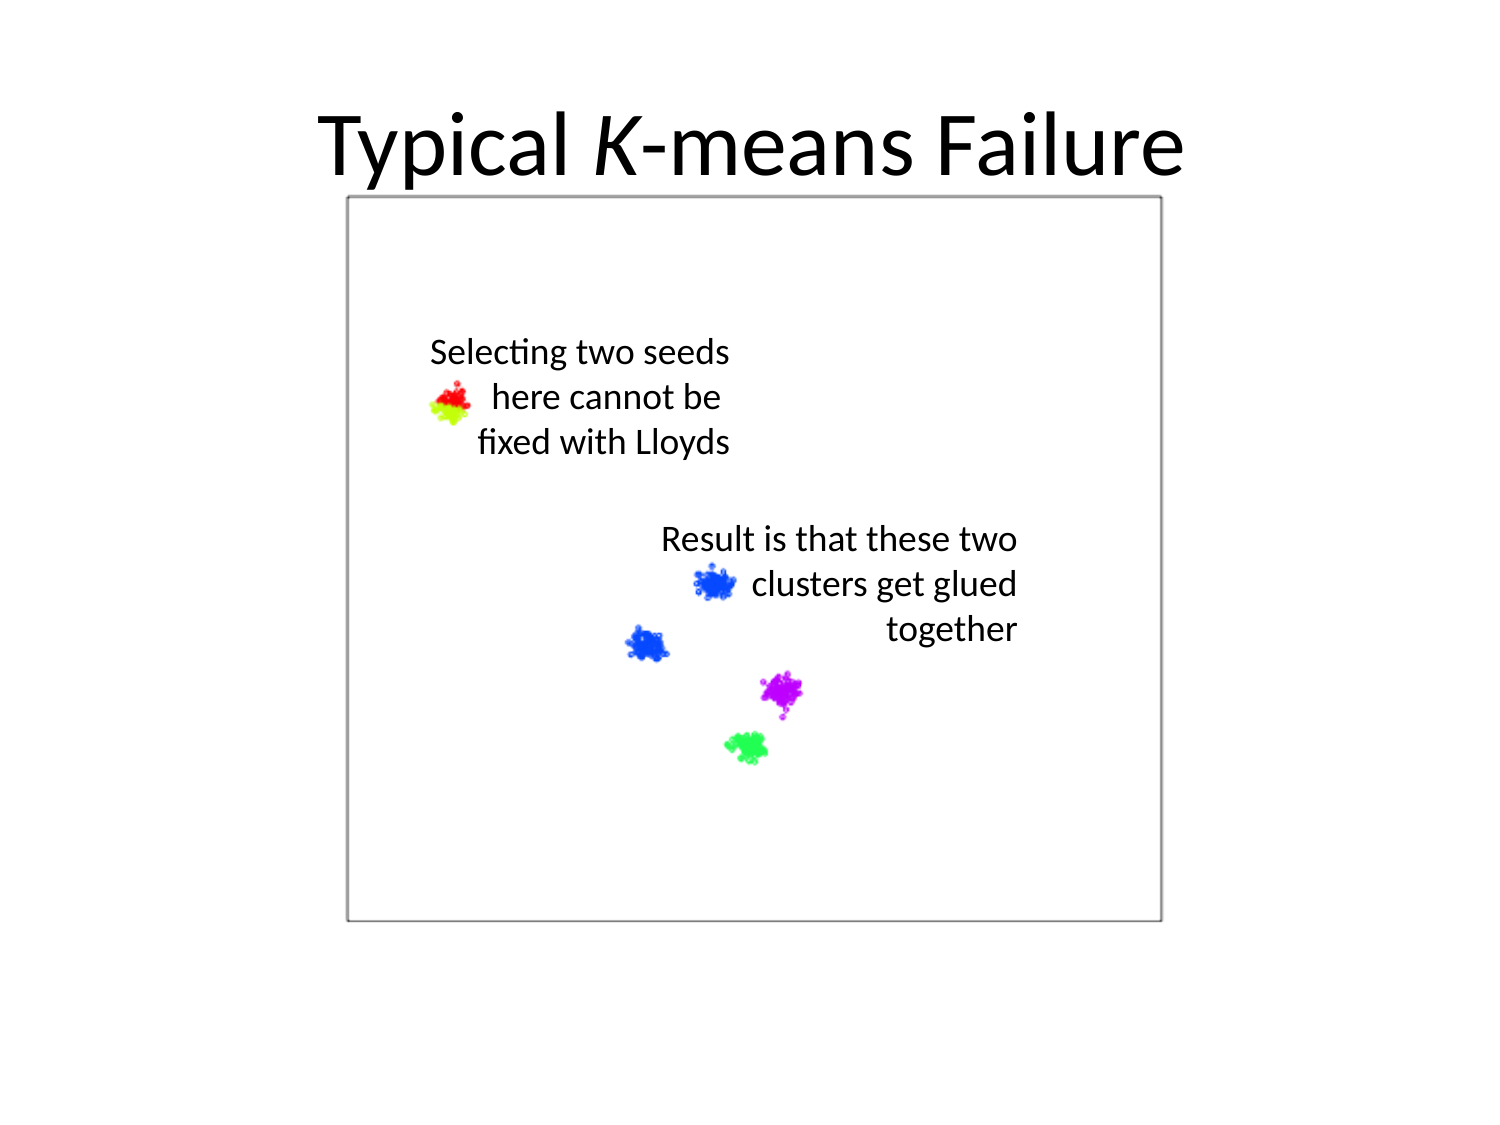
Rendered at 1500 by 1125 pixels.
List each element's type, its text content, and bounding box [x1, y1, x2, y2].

title Typical K-means Failure [77, 45, 1427, 233]
picture [224, 74, 1226, 1076]
